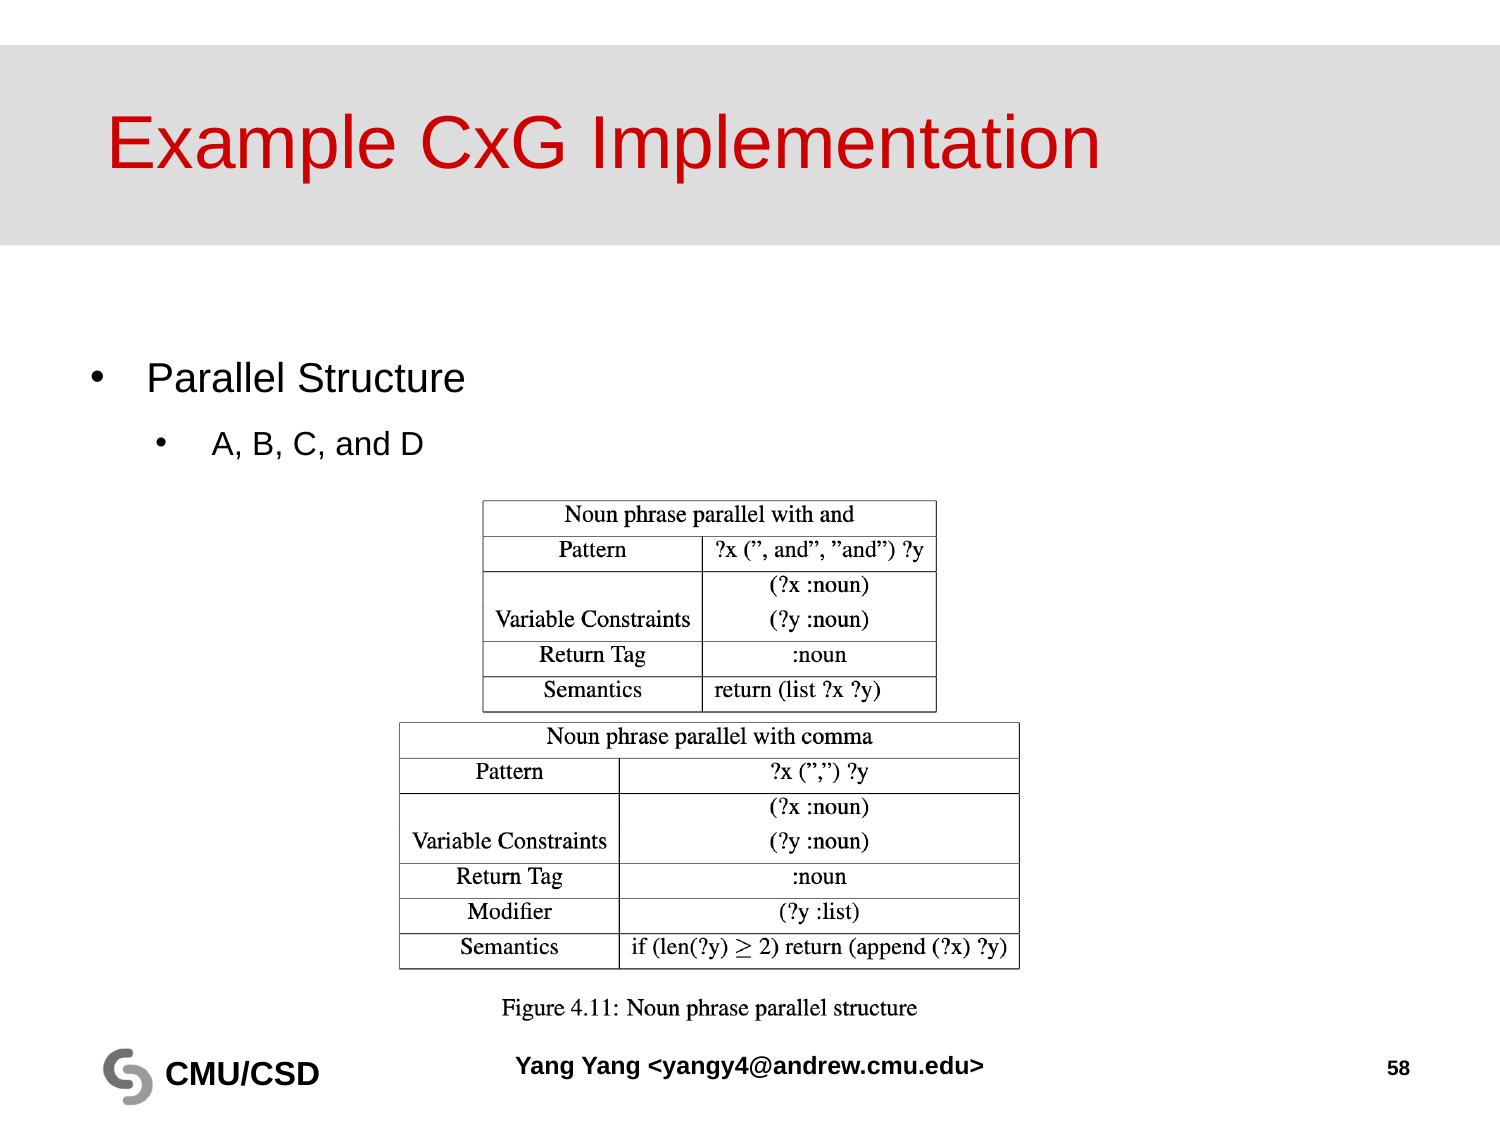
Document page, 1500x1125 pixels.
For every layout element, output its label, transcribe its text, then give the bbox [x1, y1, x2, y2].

slide_number 58 [1074, 1049, 1426, 1088]
picture [92, 1036, 163, 1113]
list Parallel Structure A, B, C, and D [74, 262, 1426, 1006]
picture [349, 470, 1092, 1049]
footer Yang Yang <yangy4@andrew.cmu.edu> [424, 1058, 1074, 1088]
title Example CxG Implementation [91, 44, 1426, 233]
